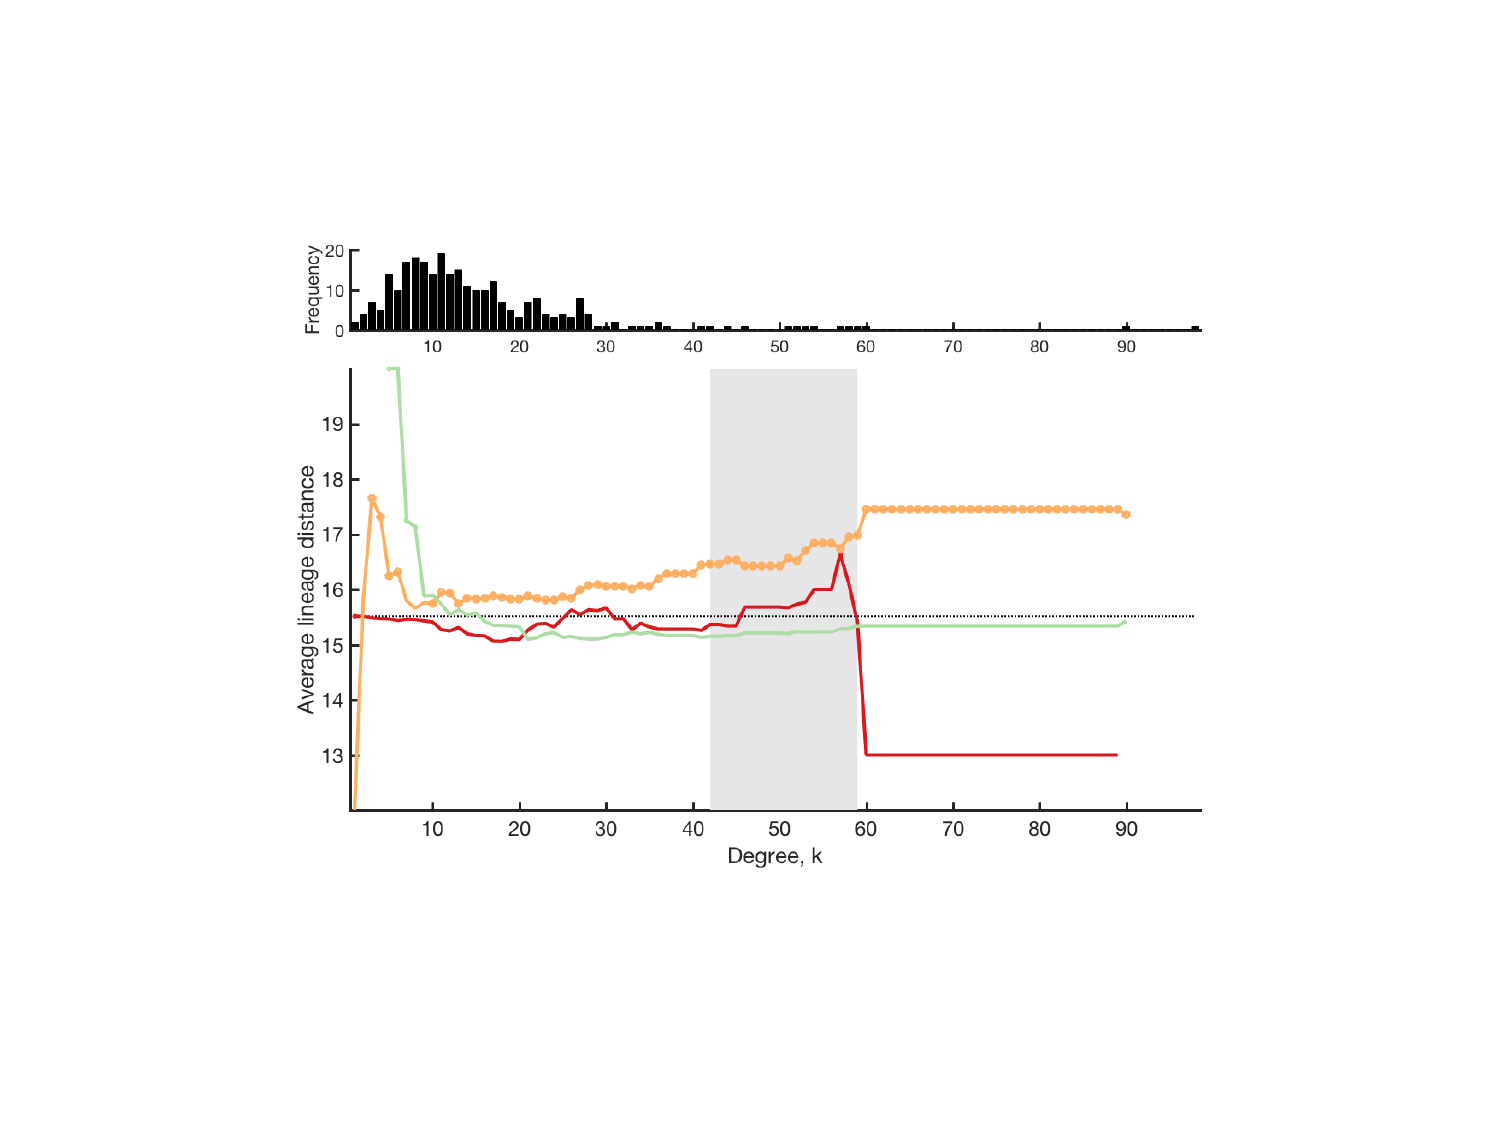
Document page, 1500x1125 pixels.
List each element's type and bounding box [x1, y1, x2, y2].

picture [290, 240, 1210, 885]
